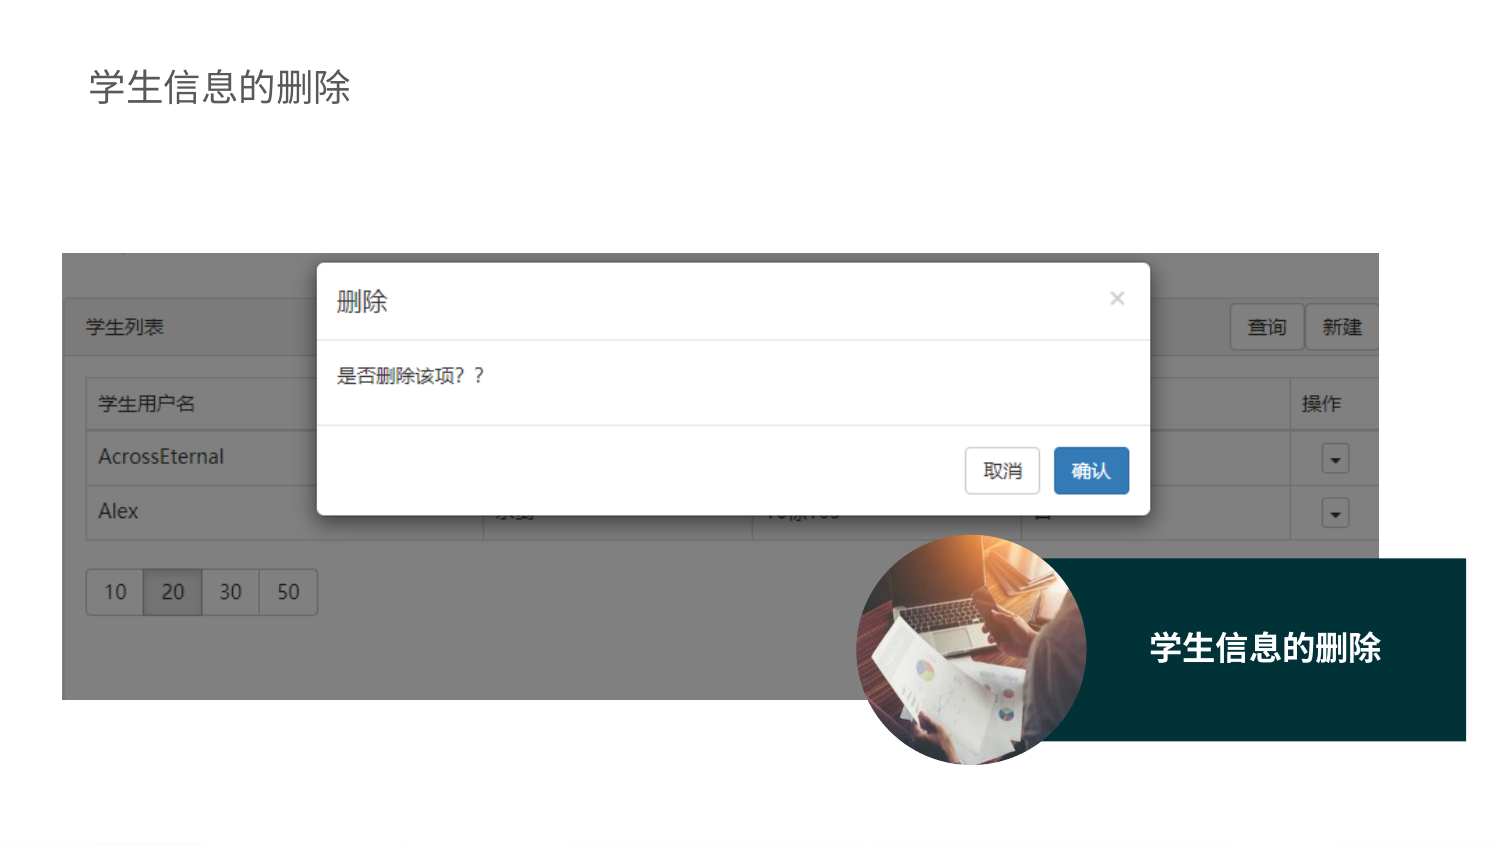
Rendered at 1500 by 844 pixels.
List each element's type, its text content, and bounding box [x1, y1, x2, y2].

picture [61, 253, 1380, 701]
text_box 学生信息的删除 [88, 55, 691, 118]
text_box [856, 534, 1467, 766]
